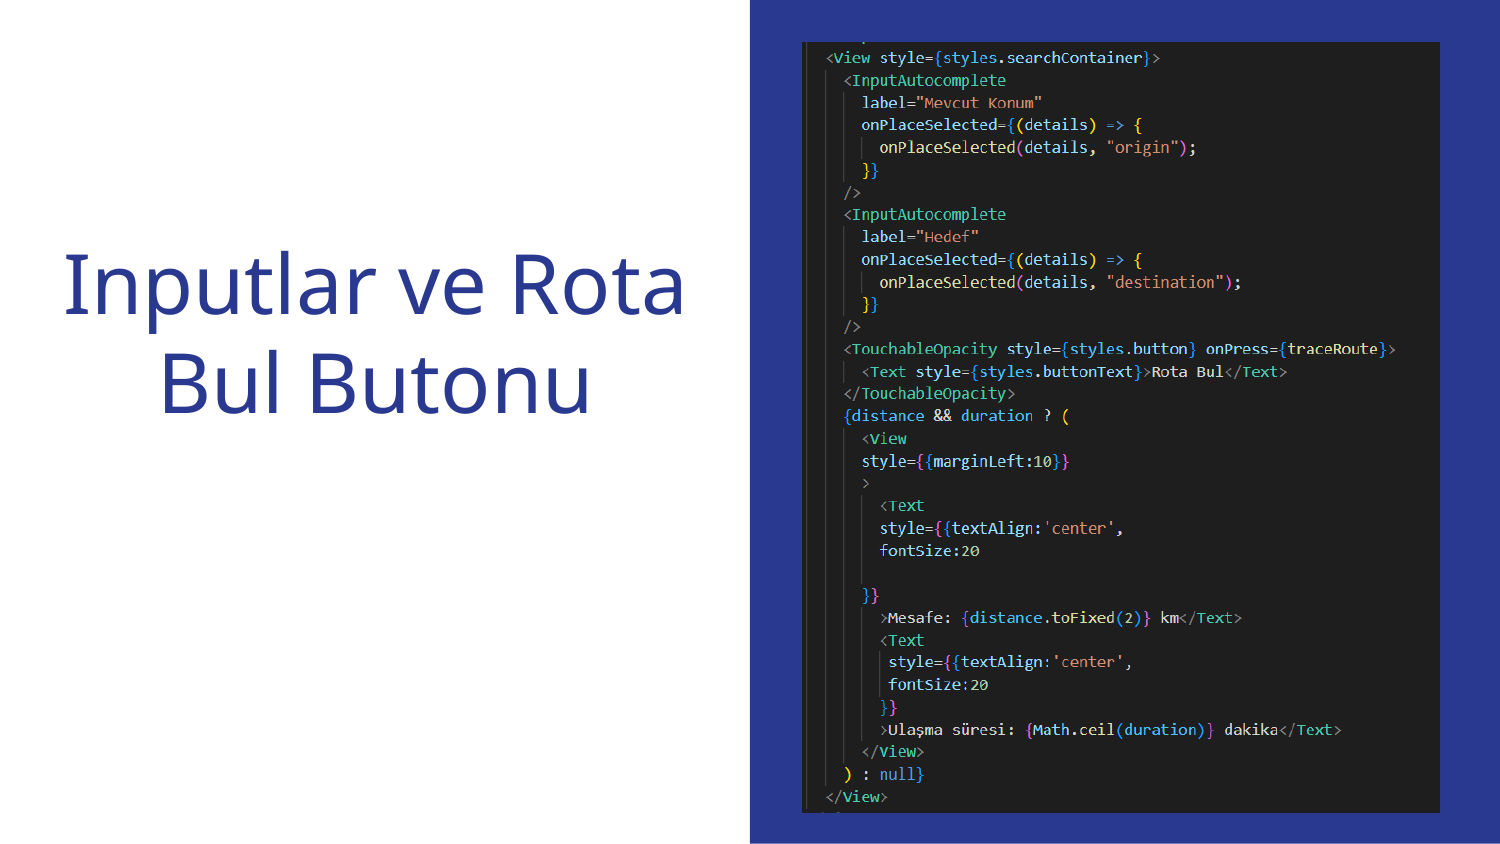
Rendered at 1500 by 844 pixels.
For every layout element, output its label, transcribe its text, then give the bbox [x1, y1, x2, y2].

title Inputlar ve Rota Bul Butonu [43, 188, 708, 446]
picture [802, 42, 1440, 813]
